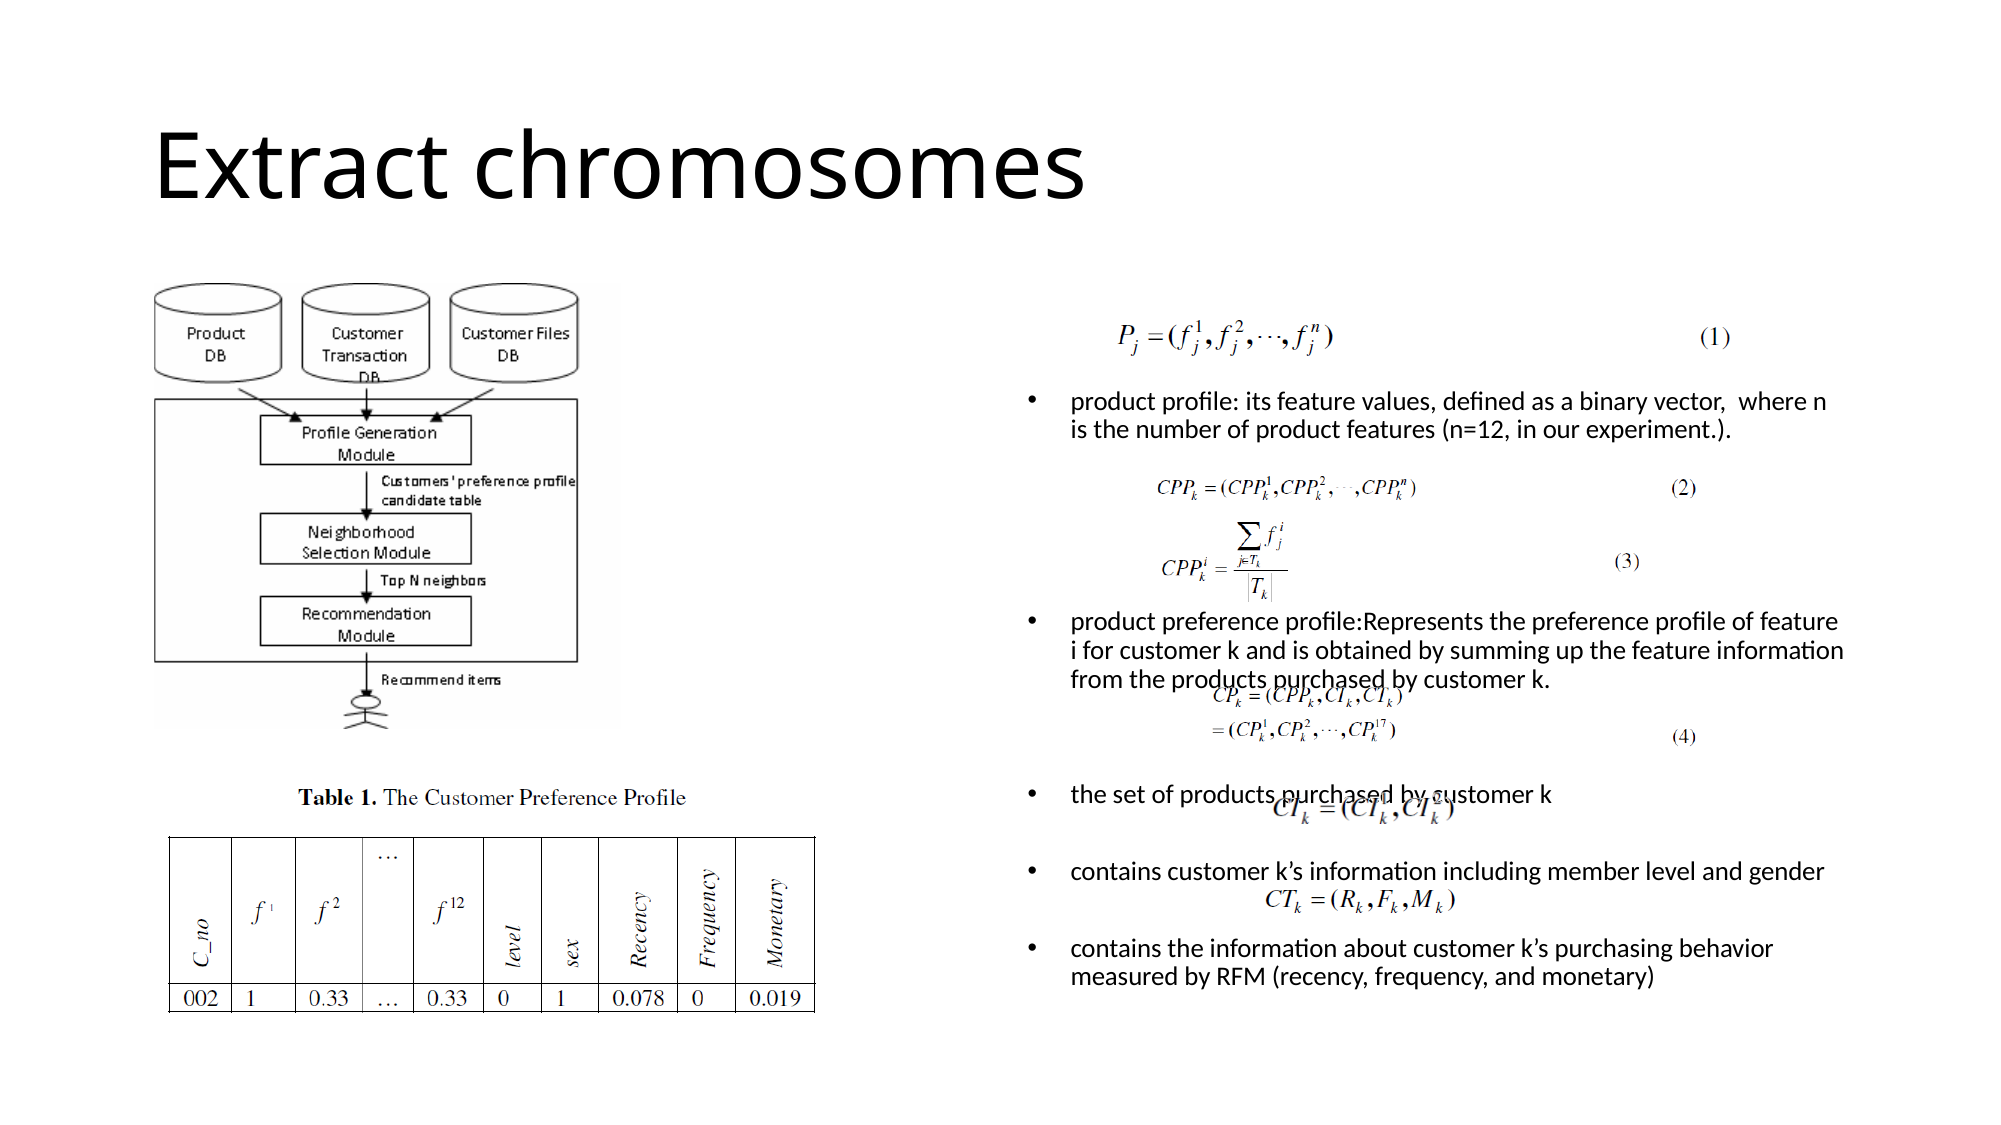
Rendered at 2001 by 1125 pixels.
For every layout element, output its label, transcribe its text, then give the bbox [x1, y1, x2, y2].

picture [1137, 464, 1700, 617]
list product profile: its feature values, defined as a binary vector, where n is the number of product features (n=12, in our experiment.). product preference profile:Represents the preference profile of feature i for customer k and is obtained by summing up the feature information from the products purchased by customer k. the set of products purchased by customer k contains customer k’s information including member level and gender contains the information about customer k’s purchasing behavior measured by RFM (recency, frequency, and monetary) [1012, 299, 1863, 1014]
picture [1198, 679, 1704, 756]
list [154, 283, 621, 729]
picture [1265, 885, 1459, 919]
picture [154, 772, 833, 1022]
title Extract chromosomes [137, 59, 1863, 278]
picture [1262, 787, 1462, 824]
picture [1089, 299, 1741, 371]
